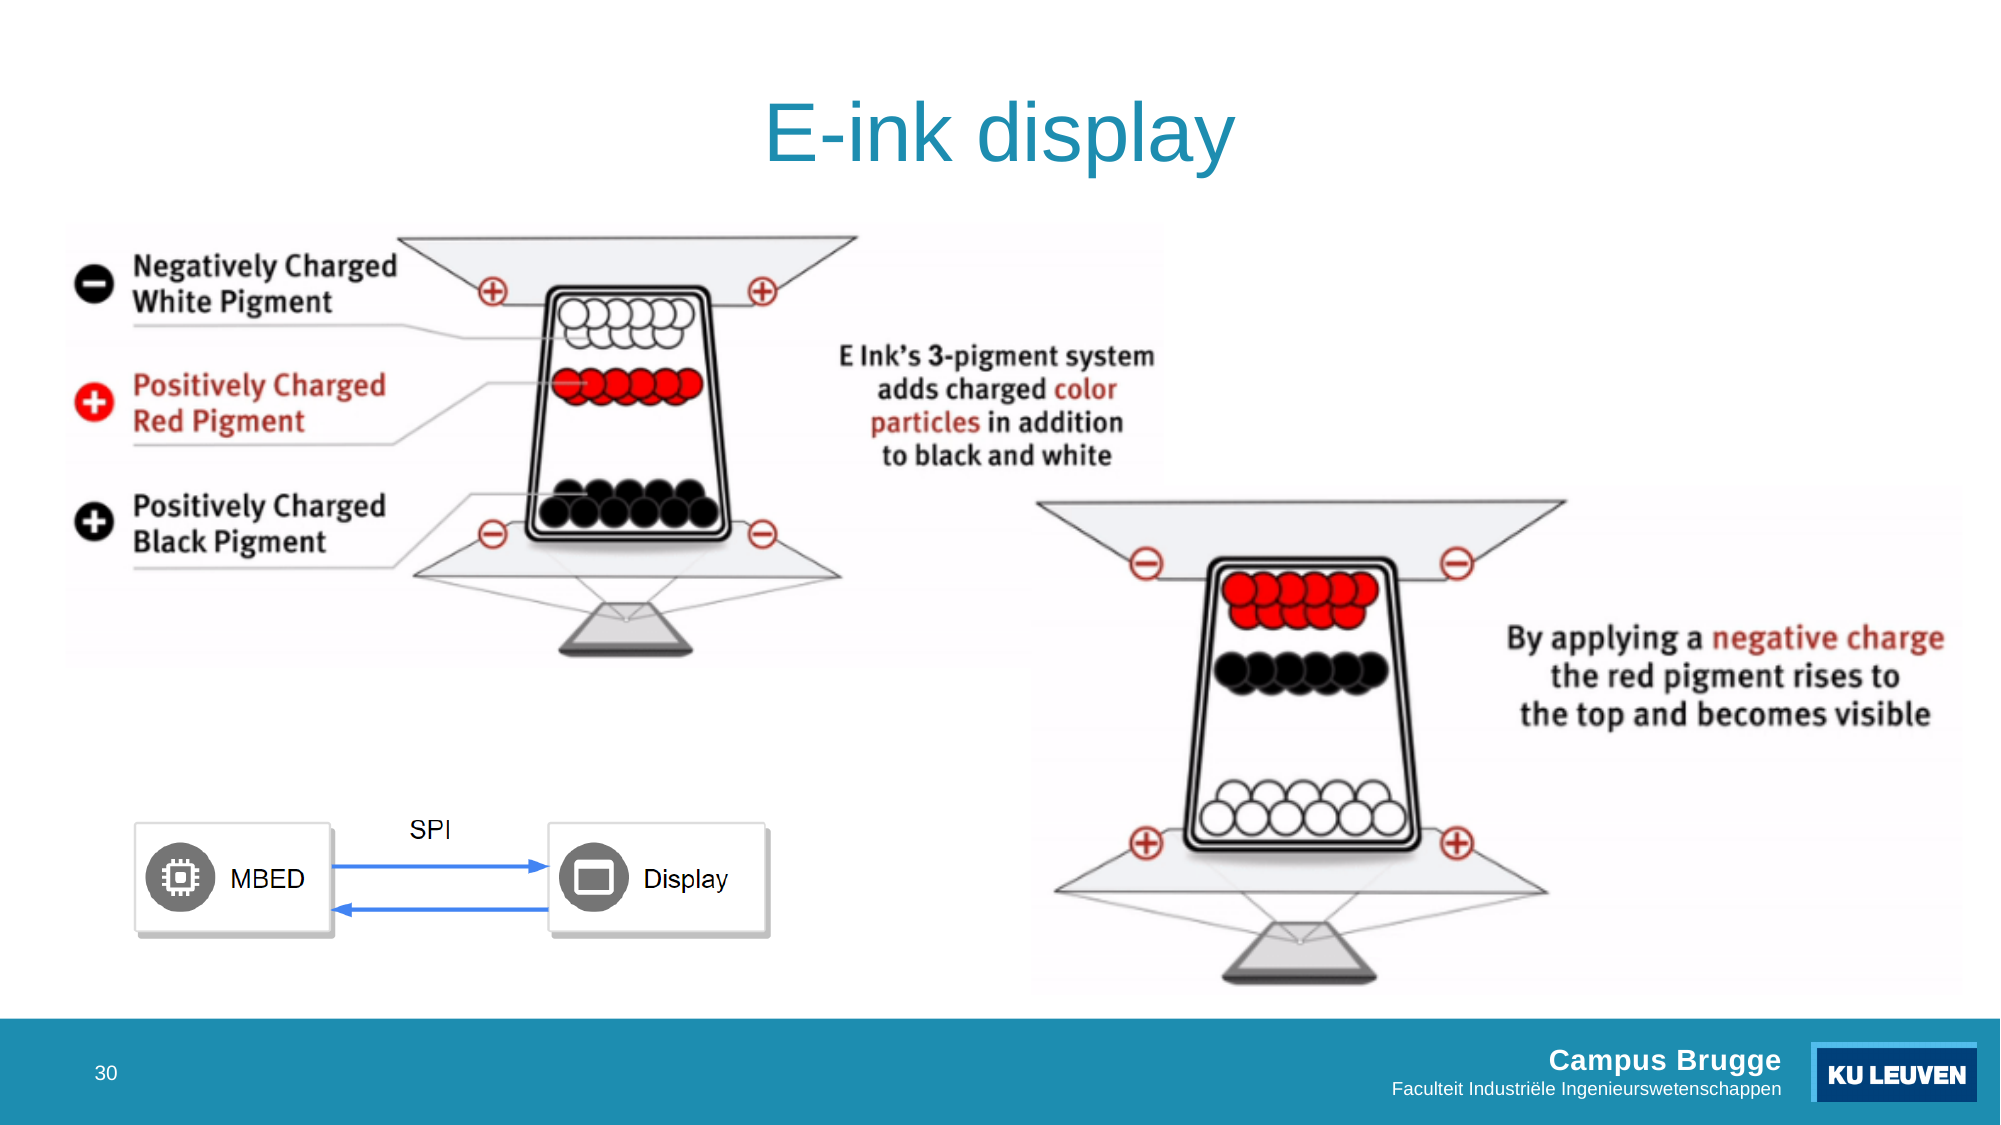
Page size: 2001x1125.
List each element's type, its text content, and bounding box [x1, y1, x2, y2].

slide_number 30 [94, 1018, 201, 1125]
title E-ink display [94, 33, 1906, 223]
picture [99, 769, 810, 995]
picture [1031, 485, 1963, 995]
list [65, 222, 1164, 668]
picture [1811, 1042, 1977, 1102]
